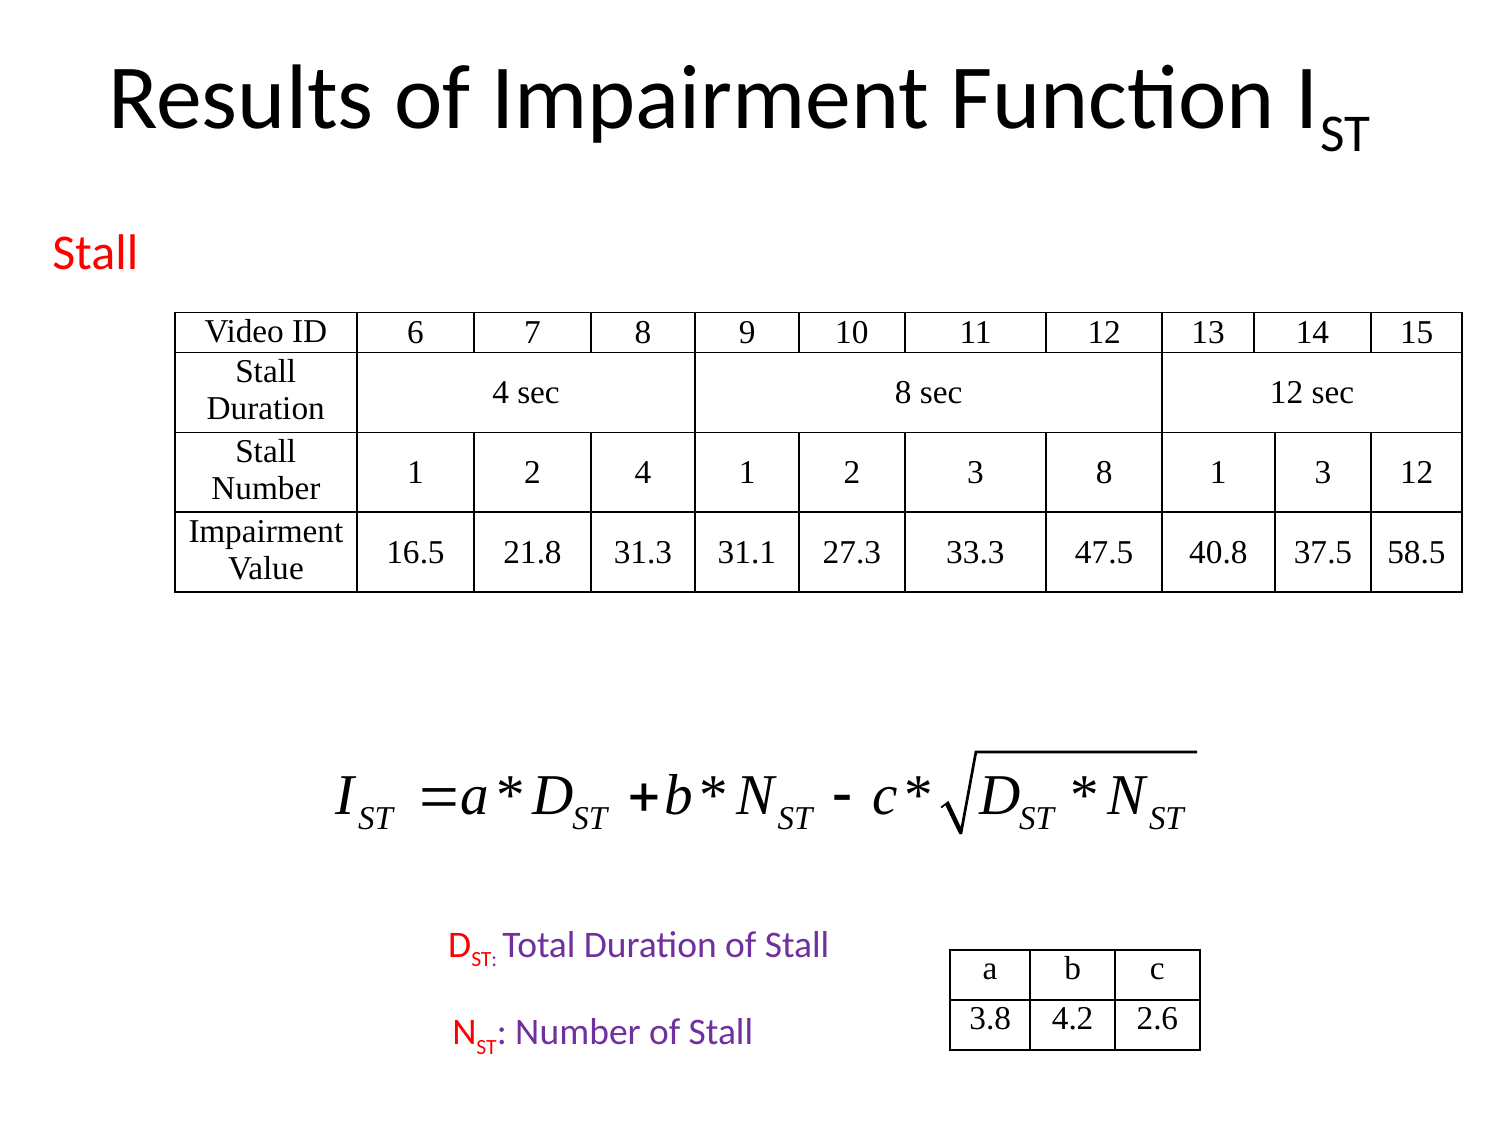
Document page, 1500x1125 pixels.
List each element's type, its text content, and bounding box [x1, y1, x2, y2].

table_header 10 [800, 313, 904, 352]
table_cell 3 [906, 433, 1045, 511]
table_cell 4.2 [1031, 1001, 1114, 1049]
table_cell 1 [696, 433, 798, 511]
text_box DST: Total Duration of Stall [424, 912, 1025, 979]
table_cell 8 sec [696, 353, 1161, 432]
table_cell 47.5 [1047, 513, 1161, 591]
table_cell 8 [1047, 433, 1161, 511]
table_cell 1 [1163, 433, 1274, 511]
table_header 6 [358, 313, 473, 352]
table_cell 40.8 [1163, 513, 1274, 591]
table_cell Impairment Value [176, 513, 356, 591]
table_cell 2 [475, 433, 590, 511]
table_cell 16.5 [358, 513, 473, 591]
table_cell 58.5 [1372, 513, 1461, 591]
table_cell 3 [1276, 433, 1370, 511]
table_cell Stall Number [176, 433, 356, 511]
table_header Video ID [176, 313, 356, 352]
table_header b [1031, 951, 1114, 999]
text_box Stall [37, 212, 200, 288]
table_cell 12 sec [1163, 353, 1461, 432]
table_cell 12 [1372, 433, 1461, 511]
table_header 13 [1163, 313, 1253, 352]
table_header a [951, 951, 1029, 999]
table_header 8 [592, 313, 694, 352]
table_cell 33.3 [906, 513, 1045, 591]
table_cell Stall Duration [176, 353, 356, 432]
table_header 7 [475, 313, 590, 352]
text_box NST: Number of Stall [437, 999, 838, 1066]
table_cell 21.8 [475, 513, 590, 591]
table_cell 4 [592, 433, 694, 511]
table_cell 2 [800, 433, 904, 511]
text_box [324, 737, 1210, 849]
table_header 14 [1255, 313, 1370, 352]
table_header 12 [1047, 313, 1161, 352]
table_cell 37.5 [1276, 513, 1370, 591]
table_cell 27.3 [800, 513, 904, 591]
table_header 15 [1372, 313, 1461, 352]
table_header 9 [696, 313, 798, 352]
table_header c [1116, 951, 1199, 999]
table_cell 3.8 [951, 1001, 1029, 1049]
table_cell 2.6 [1116, 1001, 1199, 1049]
table_cell 31.1 [696, 513, 798, 591]
table_cell 31.3 [592, 513, 694, 591]
title Results of Impairment Function IST [48, 17, 1430, 182]
table_header 11 [906, 313, 1045, 352]
table_cell 1 [358, 433, 473, 511]
table_cell 4 sec [358, 353, 694, 432]
